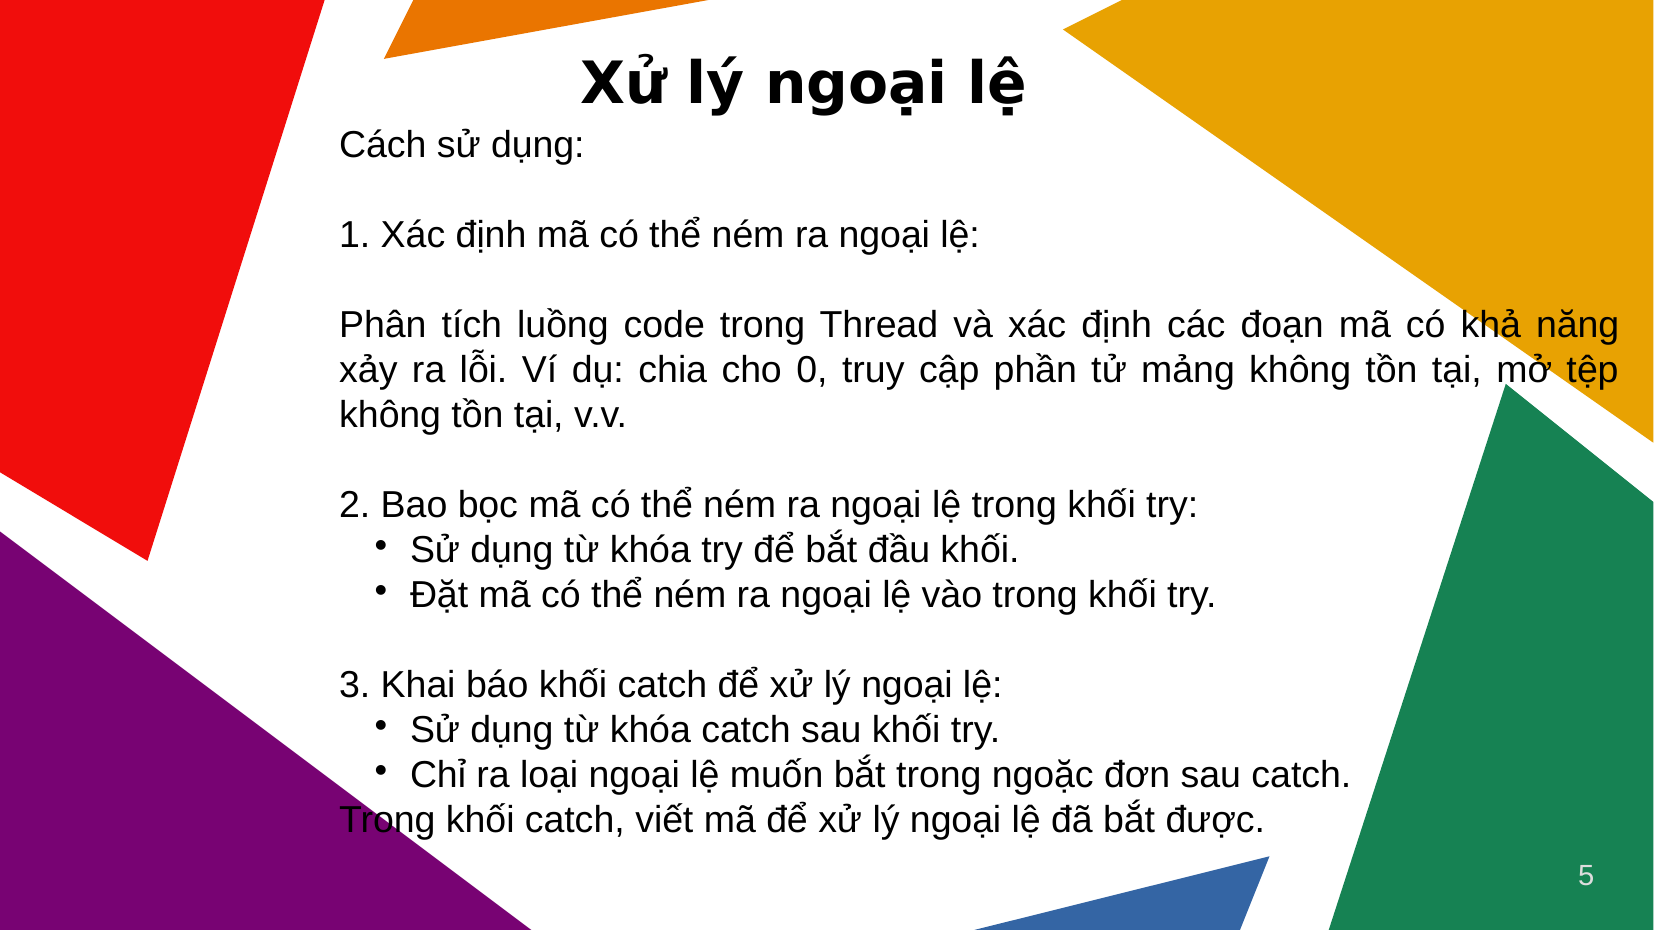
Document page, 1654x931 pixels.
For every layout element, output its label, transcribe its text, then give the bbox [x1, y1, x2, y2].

slide_number 5 [1210, 856, 1595, 916]
text_box Xử lý ngoại lệ [487, 37, 1141, 112]
text_box Cách sử dụng: 1. Xác định mã có thể ném ra ngoại lệ: Phân tích luồng code trong Thread và xác định các đoạn mã có khả năng xảy ra lỗi. Ví dụ: chia cho 0, truy cập phần tử mảng không tồn tại, mở tệp không tồn tại, v.v. 2. Bao bọc mã có thể ném ra ngoại lệ trong khối try: Sử dụng từ khóa try để bắt đầu khối. Đặt mã có thể ném ra ngoại lệ vào trong khối try. 3. Khai báo khối catch để xử lý ngoại lệ: Sử dụng từ khóa catch sau khối try. Chỉ ra loại ngoại lệ muốn bắt trong ngoặc đơn sau catch. Trong khối catch, viết mã để xử lý ngoại lệ đã bắt được. [324, 112, 1634, 883]
